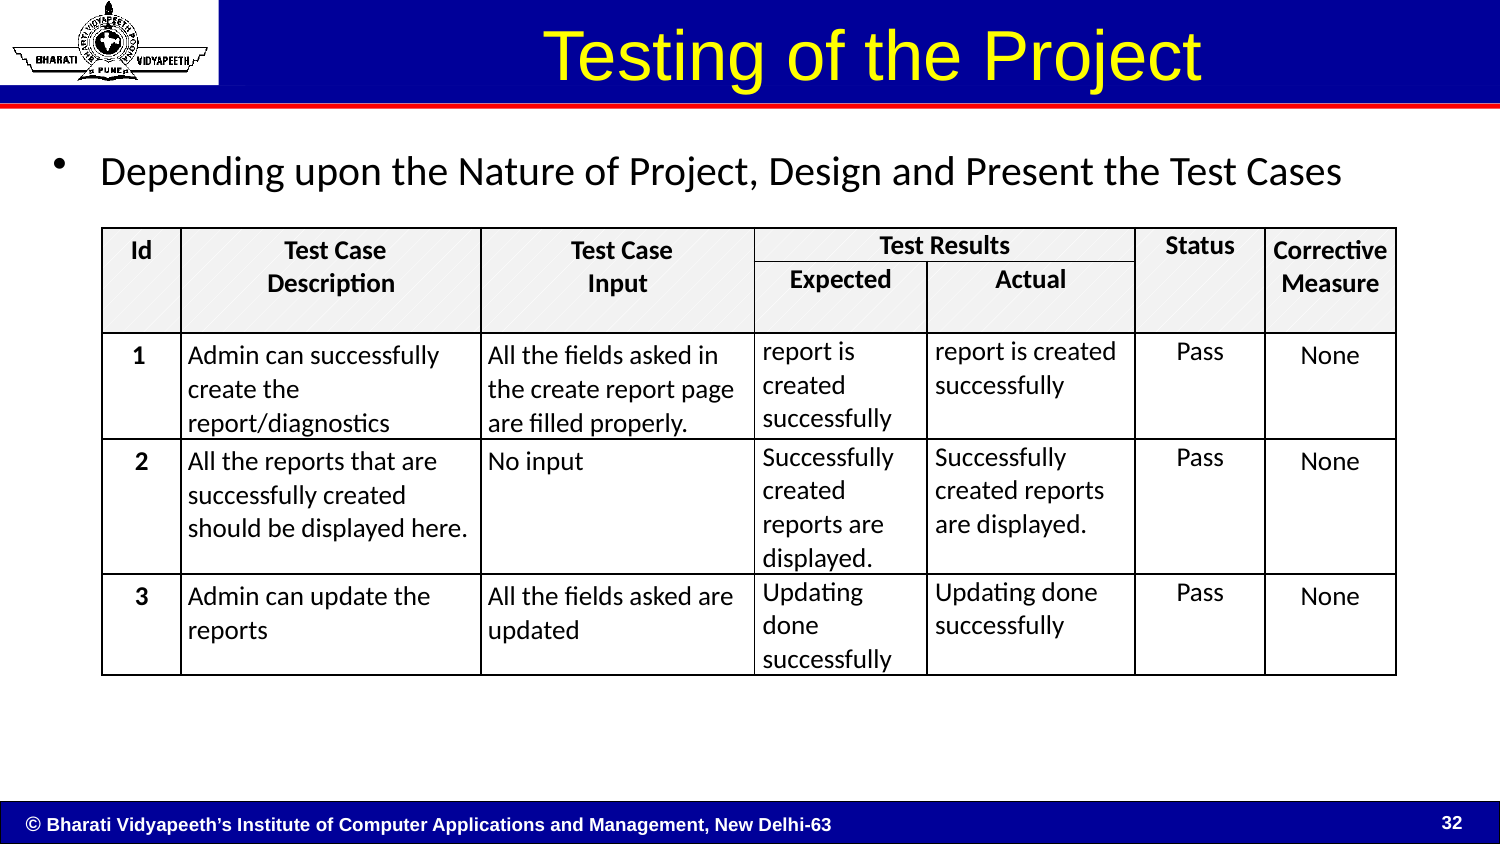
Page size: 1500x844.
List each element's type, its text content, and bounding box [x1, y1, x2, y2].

table_cell Successfully created reports are displayed. [928, 440, 1134, 573]
table_cell report is created successfully [928, 334, 1134, 438]
table_cell Successfully created reports are displayed. [755, 440, 926, 573]
table_cell Expected [755, 262, 926, 332]
table_header Corrective Measure [1266, 229, 1395, 332]
table_cell Updating done successfully [928, 575, 1134, 674]
table_header Test Results [755, 229, 1134, 261]
table_cell All the fields asked are updated [482, 575, 754, 674]
table_cell None [1266, 575, 1395, 674]
table_cell Pass [1136, 440, 1264, 573]
table_cell Pass [1136, 334, 1264, 438]
table_cell None [1266, 334, 1395, 438]
table_cell 2 [103, 440, 180, 573]
table_header Id [103, 229, 180, 332]
table_cell None [1266, 440, 1395, 573]
table_header Test Case Input [482, 229, 754, 332]
picture [12, 1, 208, 81]
table_cell 1 [103, 334, 180, 438]
table_cell Admin can successfully create the report/diagnostics [182, 334, 480, 438]
title Testing of the Project [246, 2, 1500, 85]
table_cell No input [482, 440, 754, 573]
list Depending upon the Nature of Project, Design and Present the Test Cases [39, 124, 1469, 768]
table_cell All the reports that are successfully created should be displayed here. [182, 440, 480, 573]
table_cell All the fields asked in the create report page are filled properly. [482, 334, 754, 438]
table_cell Admin can update the reports [182, 575, 480, 674]
table_cell 3 [103, 575, 180, 674]
table_cell Updating done successfully [755, 575, 926, 674]
table_cell Pass [1136, 575, 1264, 674]
table_header Test Case Description [182, 229, 480, 332]
table_cell report is created successfully [755, 334, 926, 438]
table_header Status [1136, 229, 1264, 332]
table_cell Actual [928, 262, 1134, 332]
